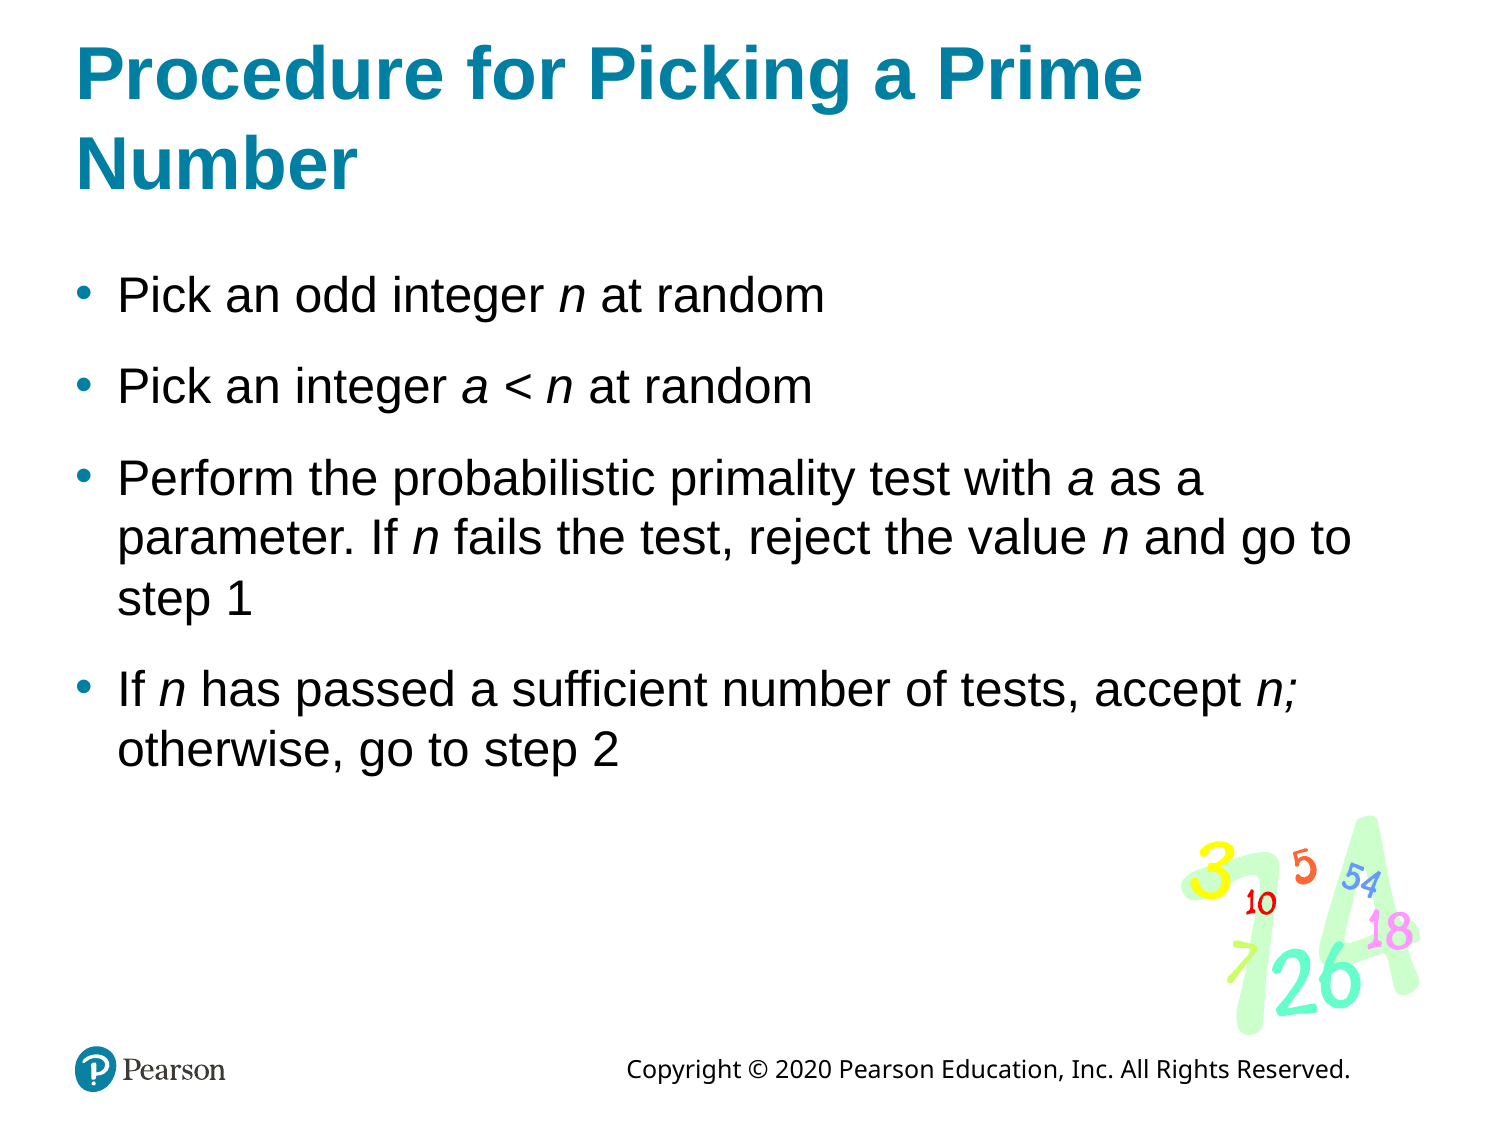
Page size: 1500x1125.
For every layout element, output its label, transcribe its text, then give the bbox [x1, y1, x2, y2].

picture [1180, 813, 1423, 1035]
title Procedure for Picking a Prime Number [75, 17, 1425, 205]
list Pick an odd integer n at random Pick an integer a < n at random Perform the probabilistic primality test with a as a parameter. If n fails the test, reject the value n and go to step 1 If n has passed a sufficient number of tests, accept n; otherwise, go to step 2 [75, 262, 1425, 786]
